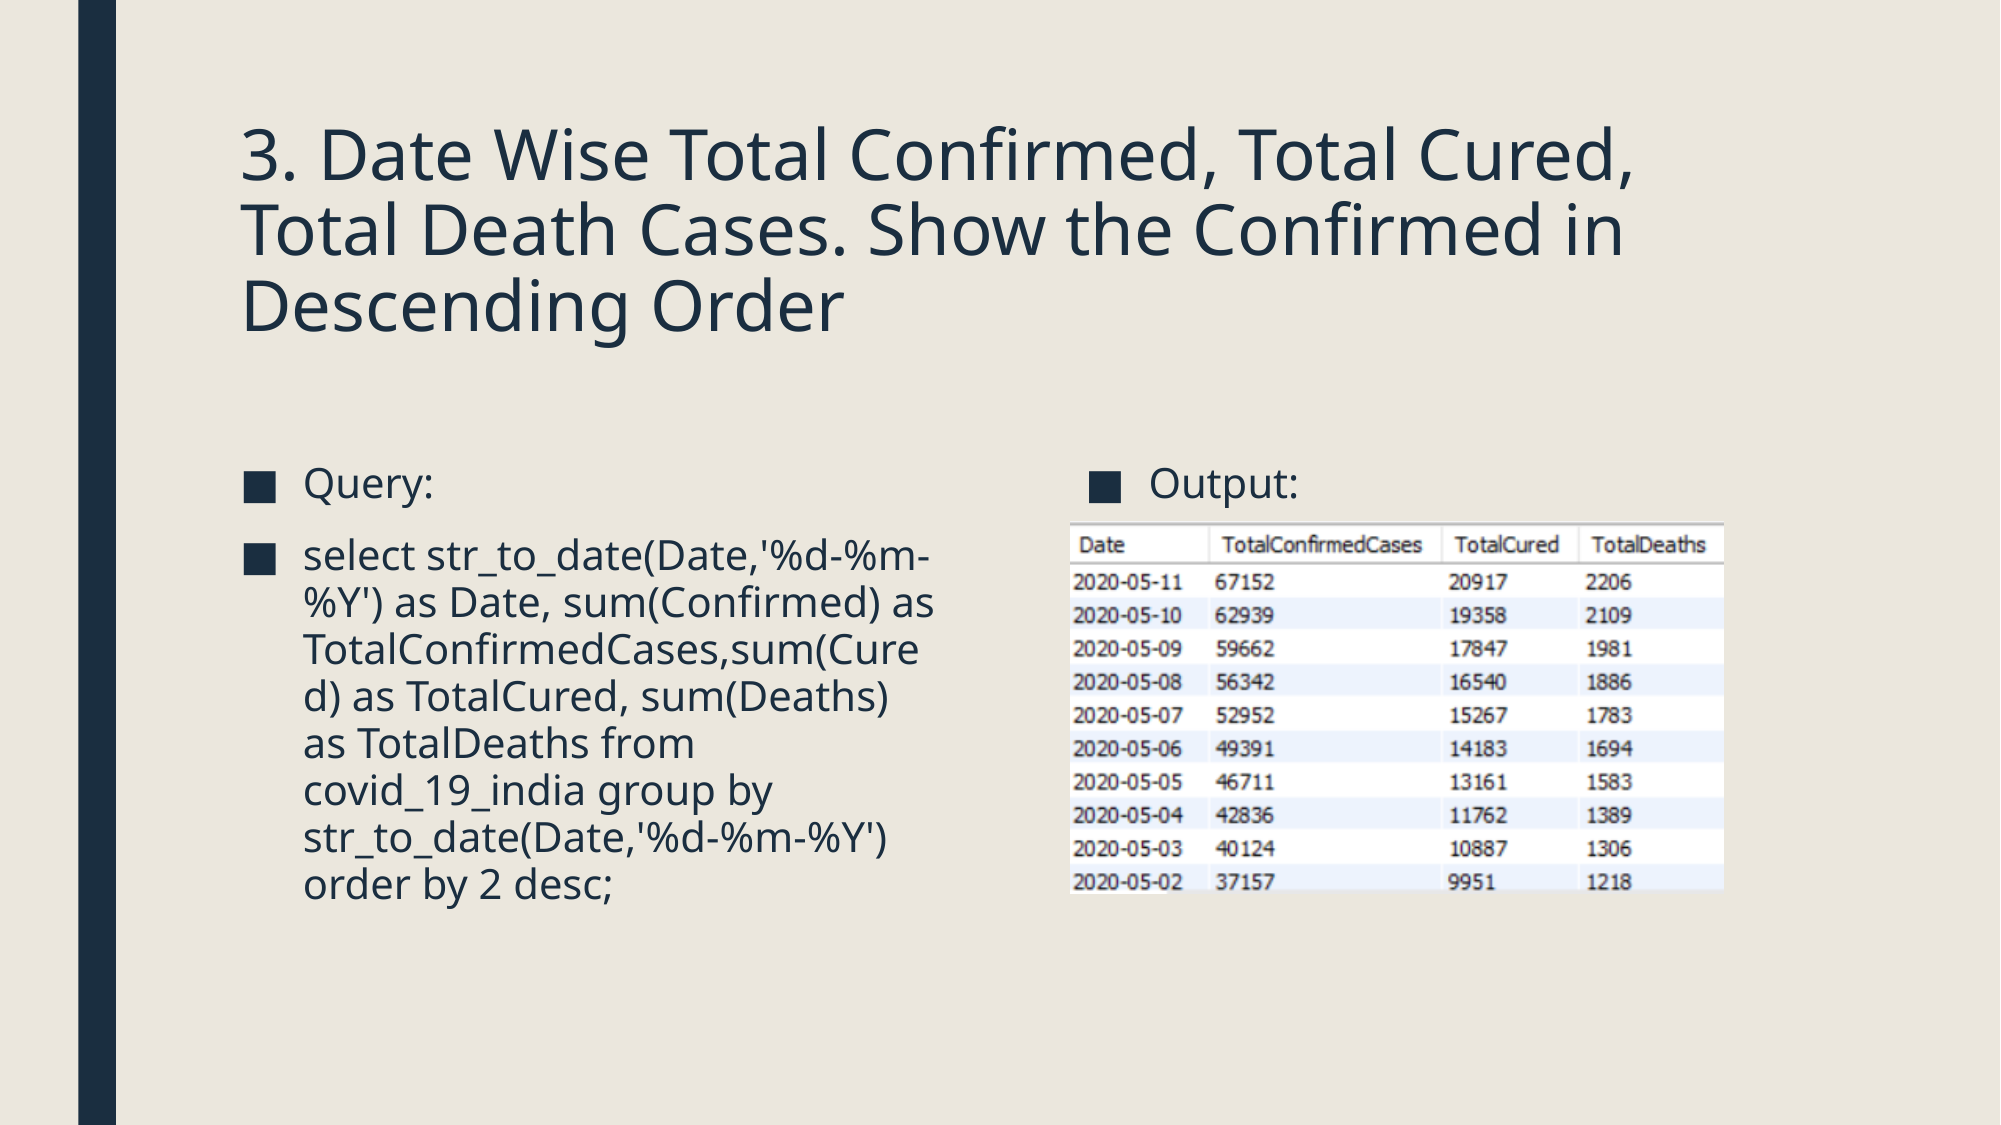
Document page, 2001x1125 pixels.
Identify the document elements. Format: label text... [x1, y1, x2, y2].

list Output: [1070, 453, 1801, 963]
picture [1070, 521, 1724, 894]
title 3. Date Wise Total Confirmed, Total Cured, Total Death Cases. Show the Confirmed in Descending Order [225, 112, 1800, 357]
list Query: select str_to_date(Date,'%d-%m-%Y') as Date, sum(Confirmed) as TotalConfirmedCases,sum(Cured) as TotalCured, sum(Deaths) as TotalDeaths from covid_19_india group by str_to_date(Date,'%d-%m-%Y') order by 2 desc; [225, 453, 955, 963]
